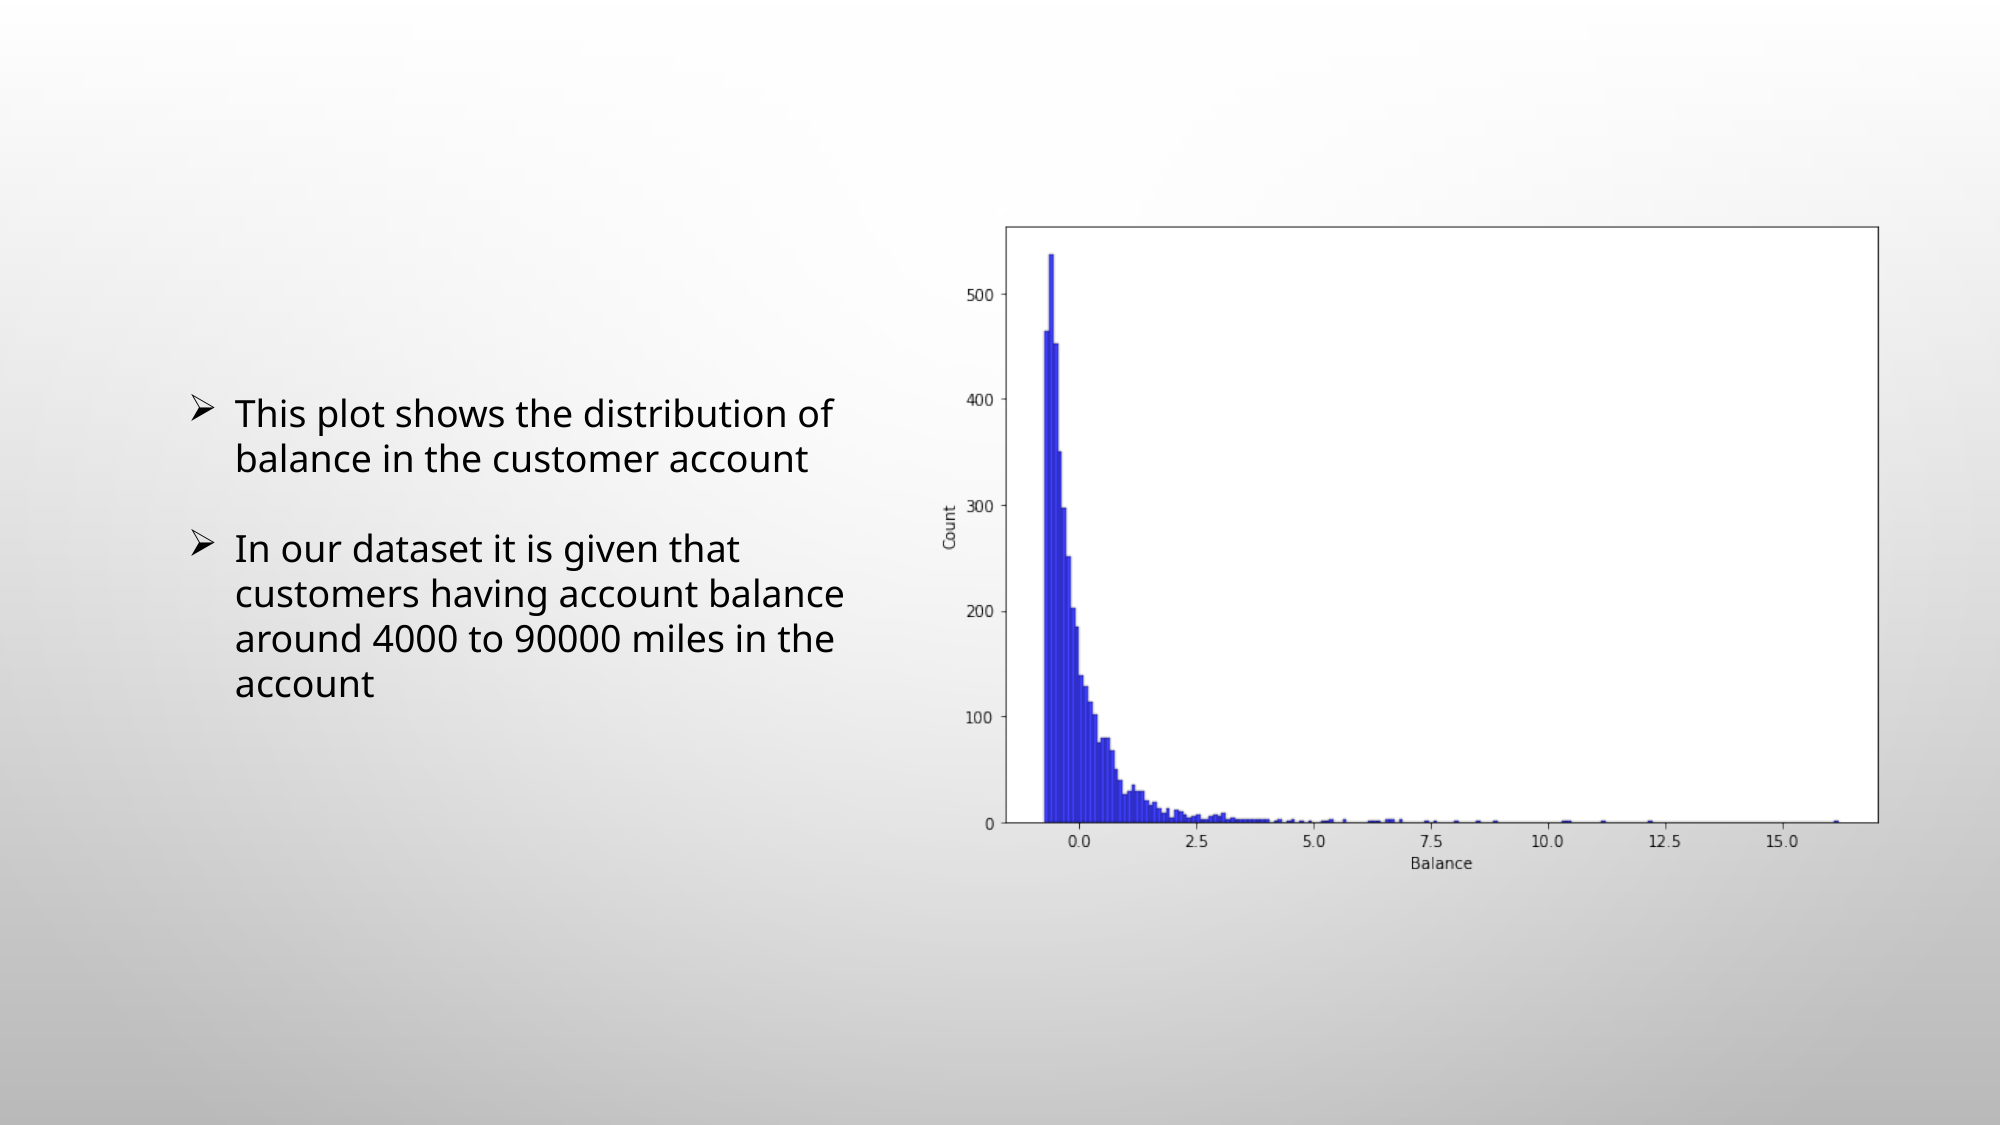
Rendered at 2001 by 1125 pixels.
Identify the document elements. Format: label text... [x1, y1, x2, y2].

picture [0, 0, 2000, 1125]
text_box This plot shows the distribution of balance in the customer account In our dataset it is given that customers having account balance around 4000 to 90000 miles in the account [173, 382, 900, 758]
